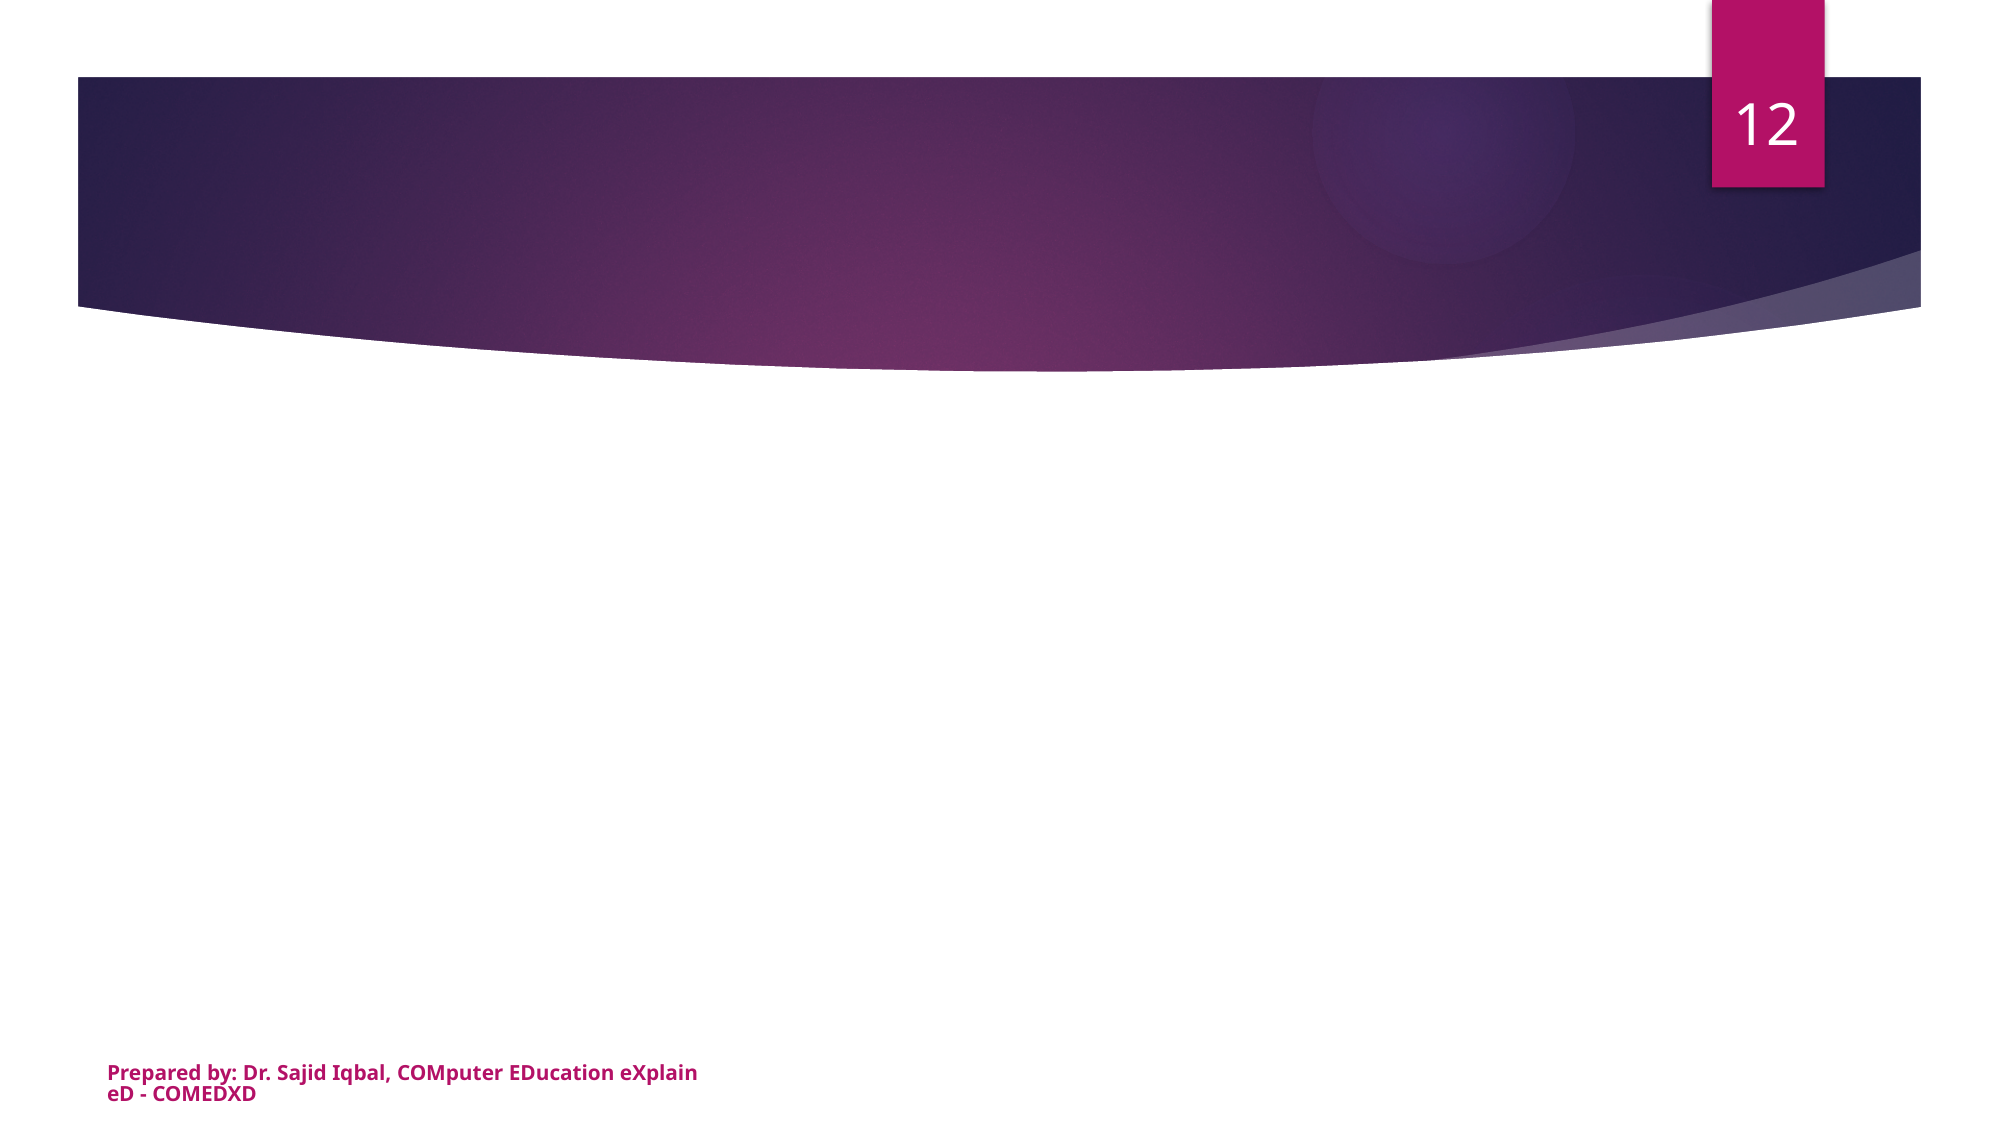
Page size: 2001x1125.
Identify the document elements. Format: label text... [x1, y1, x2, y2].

slide_number 12 [1698, 48, 1836, 175]
footer Prepared by: Dr. Sajid Iqbal, COMputer EDucation eXplaineD - COMEDXD [92, 1048, 726, 1099]
